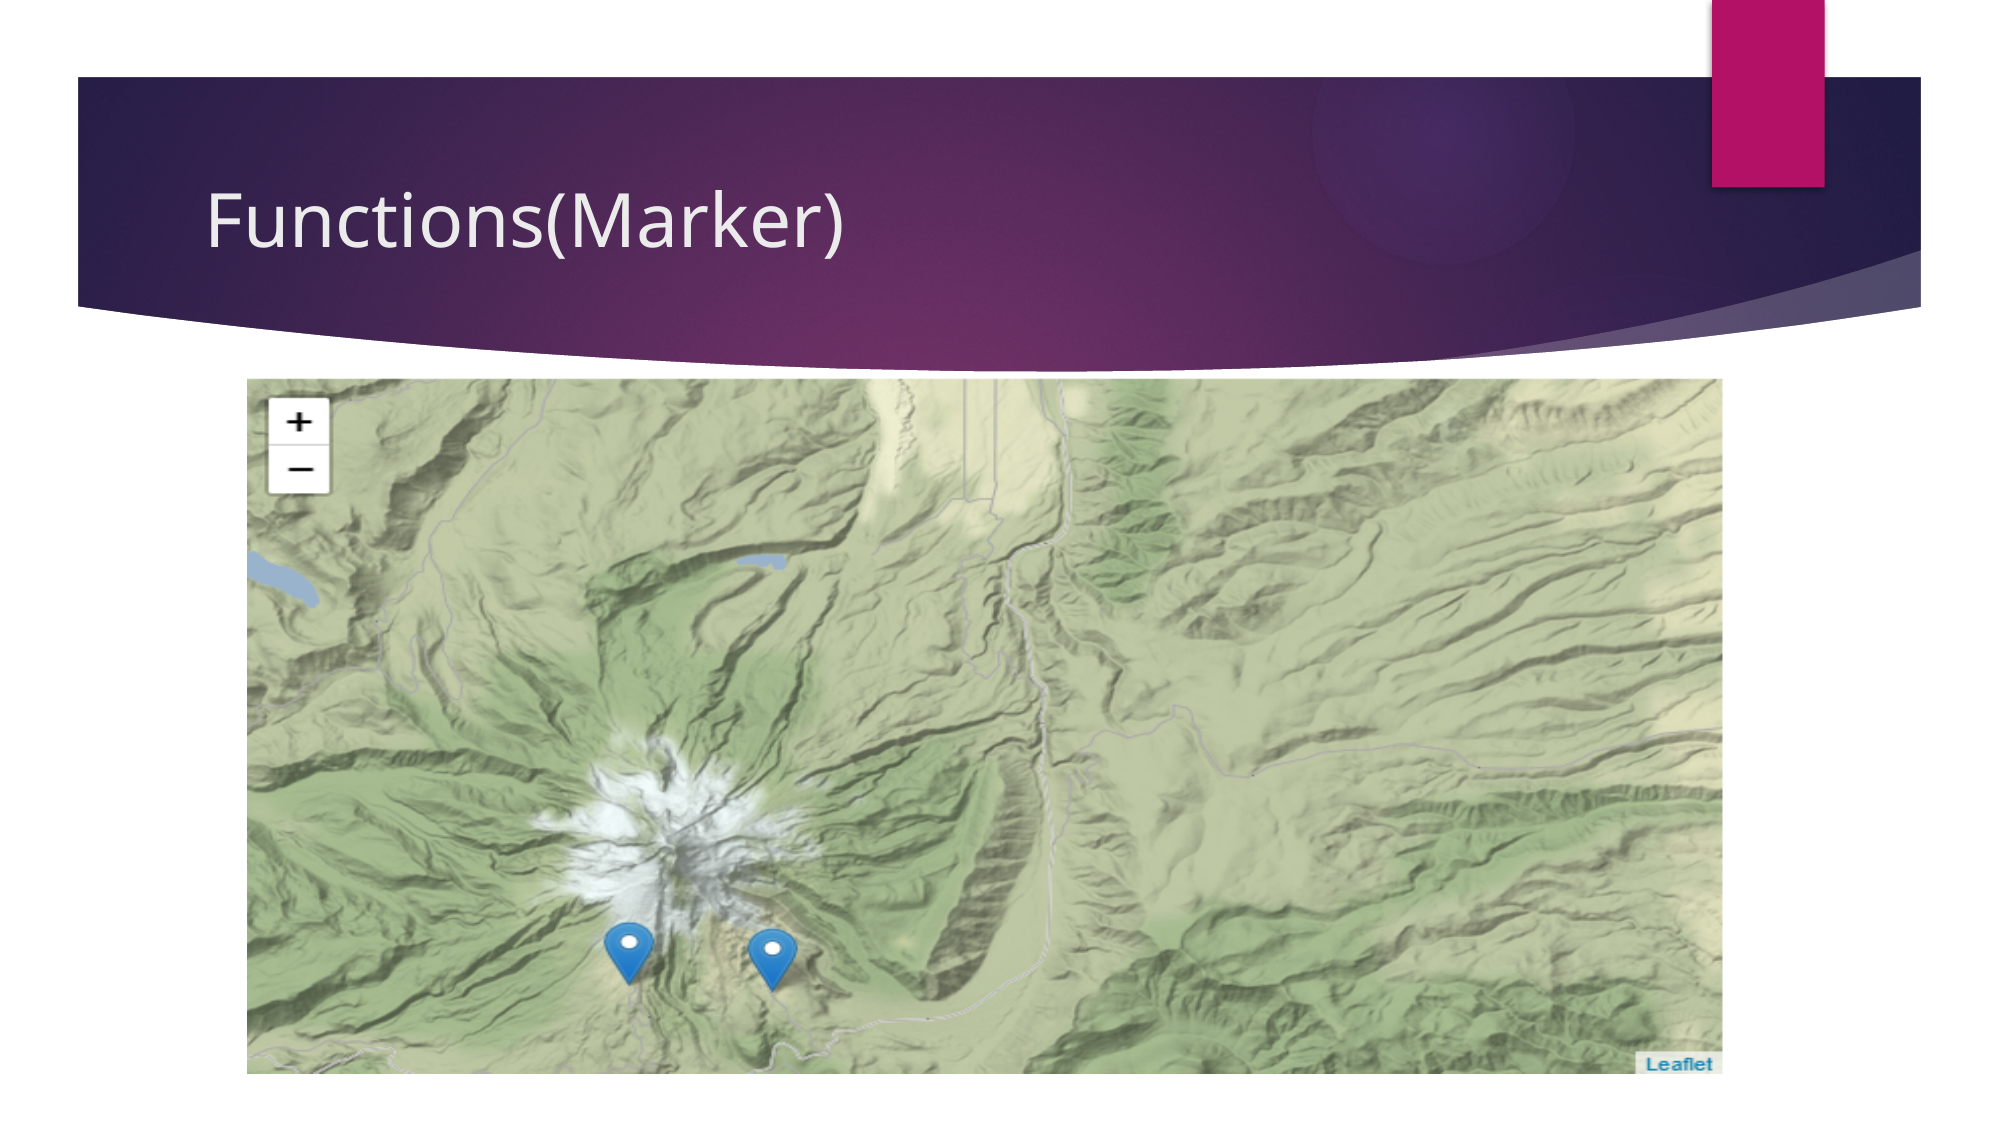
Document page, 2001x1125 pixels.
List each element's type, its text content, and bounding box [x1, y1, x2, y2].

title Functions(Marker) [189, 159, 1627, 276]
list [247, 376, 1730, 1074]
